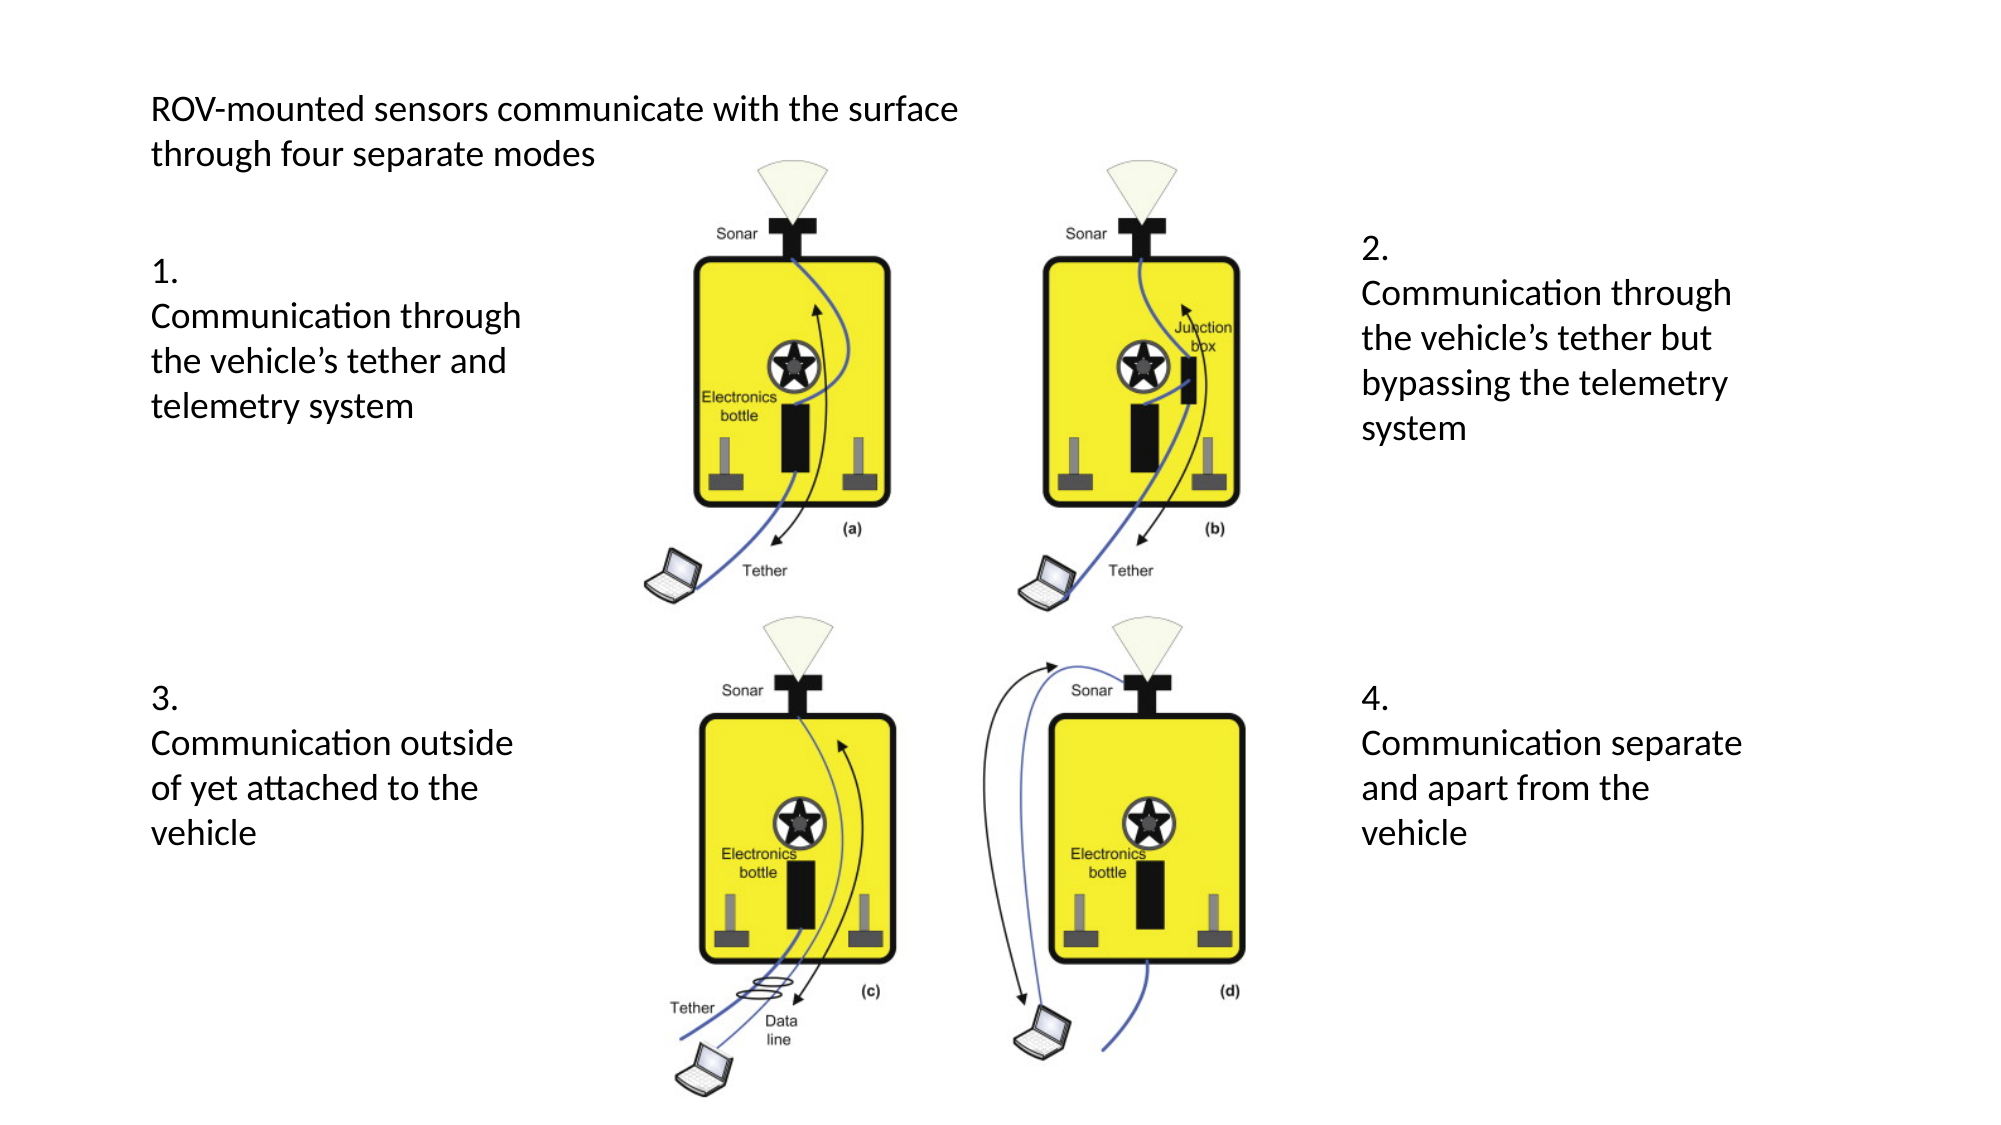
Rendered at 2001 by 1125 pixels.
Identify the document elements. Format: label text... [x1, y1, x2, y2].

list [605, 130, 1276, 1106]
text_box 3. Communication outside of yet attached to the vehicle [136, 665, 553, 861]
text_box 1. Communication through the vehicle’s tether and telemetry system [136, 238, 553, 434]
text_box 2. Communication through the vehicle’s tether but bypassing the telemetry system [1346, 215, 1764, 456]
text_box ROV-mounted sensors communicate with the surface through four separate modes [136, 76, 999, 182]
text_box 4. Communication separate and apart from the vehicle [1346, 665, 1764, 861]
